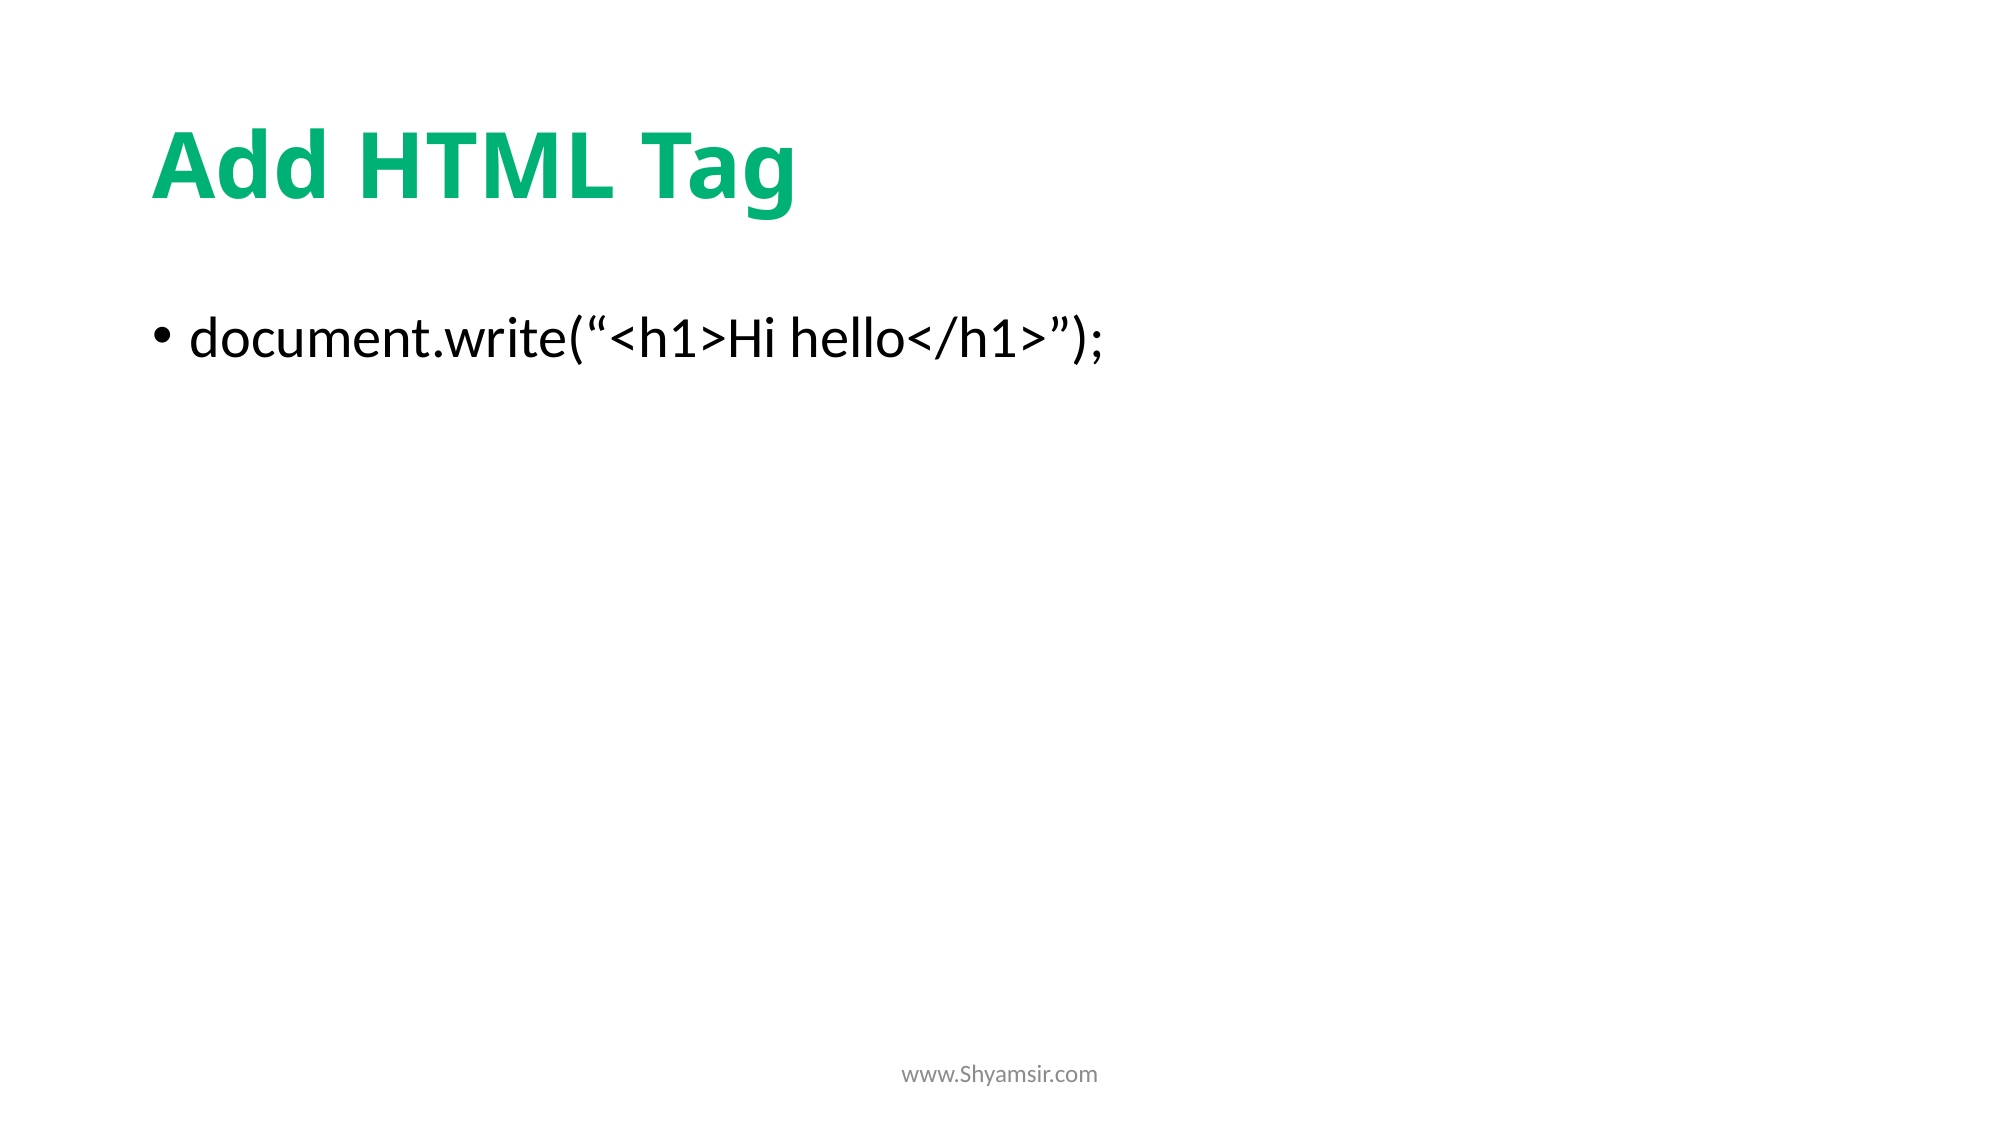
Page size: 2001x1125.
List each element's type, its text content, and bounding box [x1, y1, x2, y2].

footer www.Shyamsir.com [662, 1042, 1338, 1103]
title Add HTML Tag [137, 59, 1863, 278]
list document.write(“<h1>Hi hello</h1>”); [137, 299, 1863, 1014]
